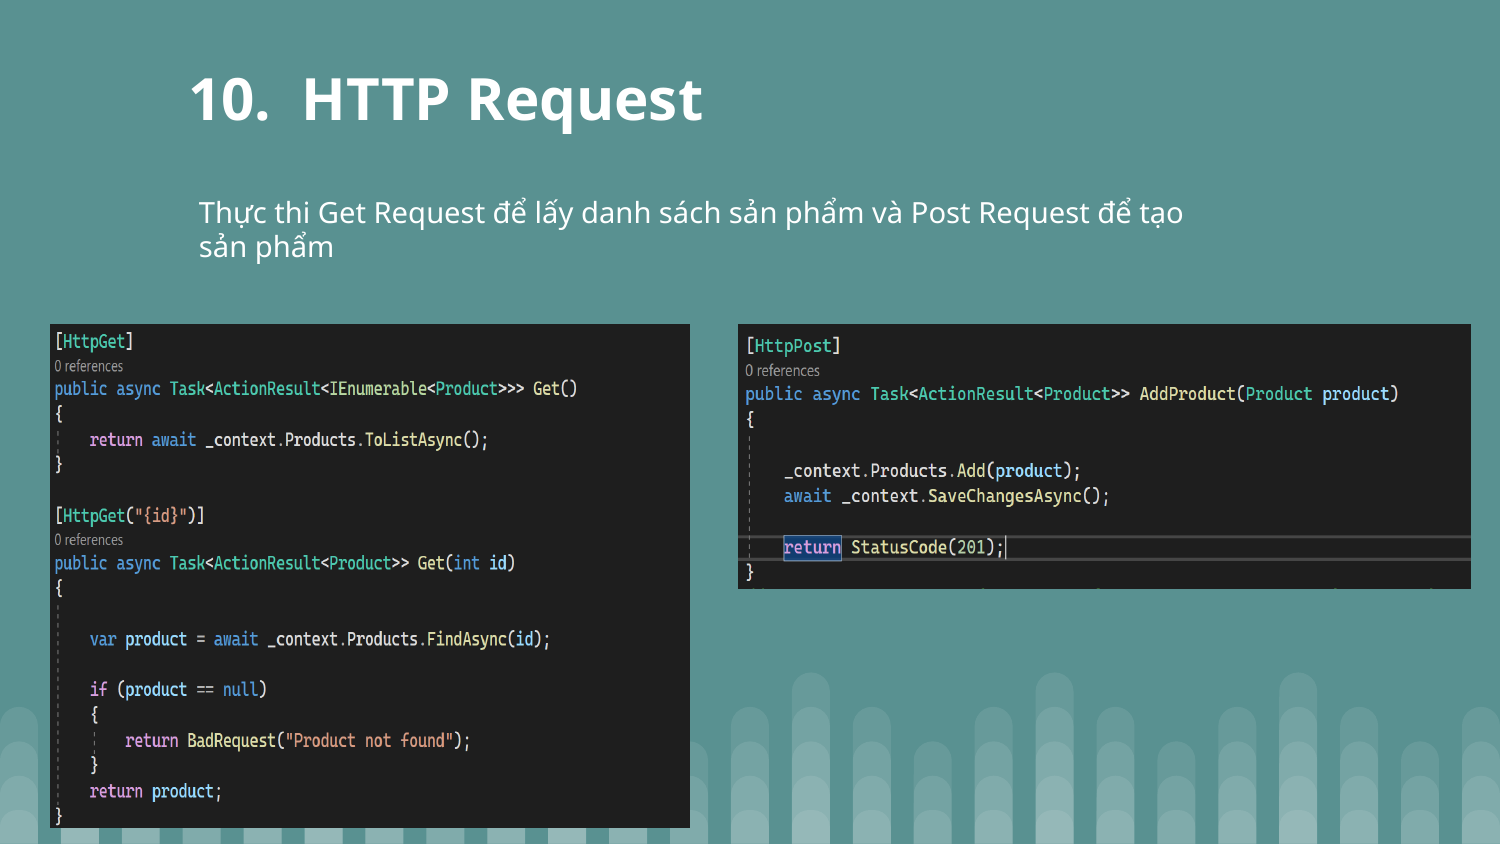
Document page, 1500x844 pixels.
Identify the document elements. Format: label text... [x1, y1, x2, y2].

picture [50, 323, 690, 828]
list [162, 160, 1327, 752]
text_box Thực thi Get Request để lấy danh sách sản phẩm và Post Request để tạo sản phẩm [183, 178, 1232, 279]
title 10. HTTP Request [173, 47, 1327, 212]
picture [738, 323, 1472, 589]
